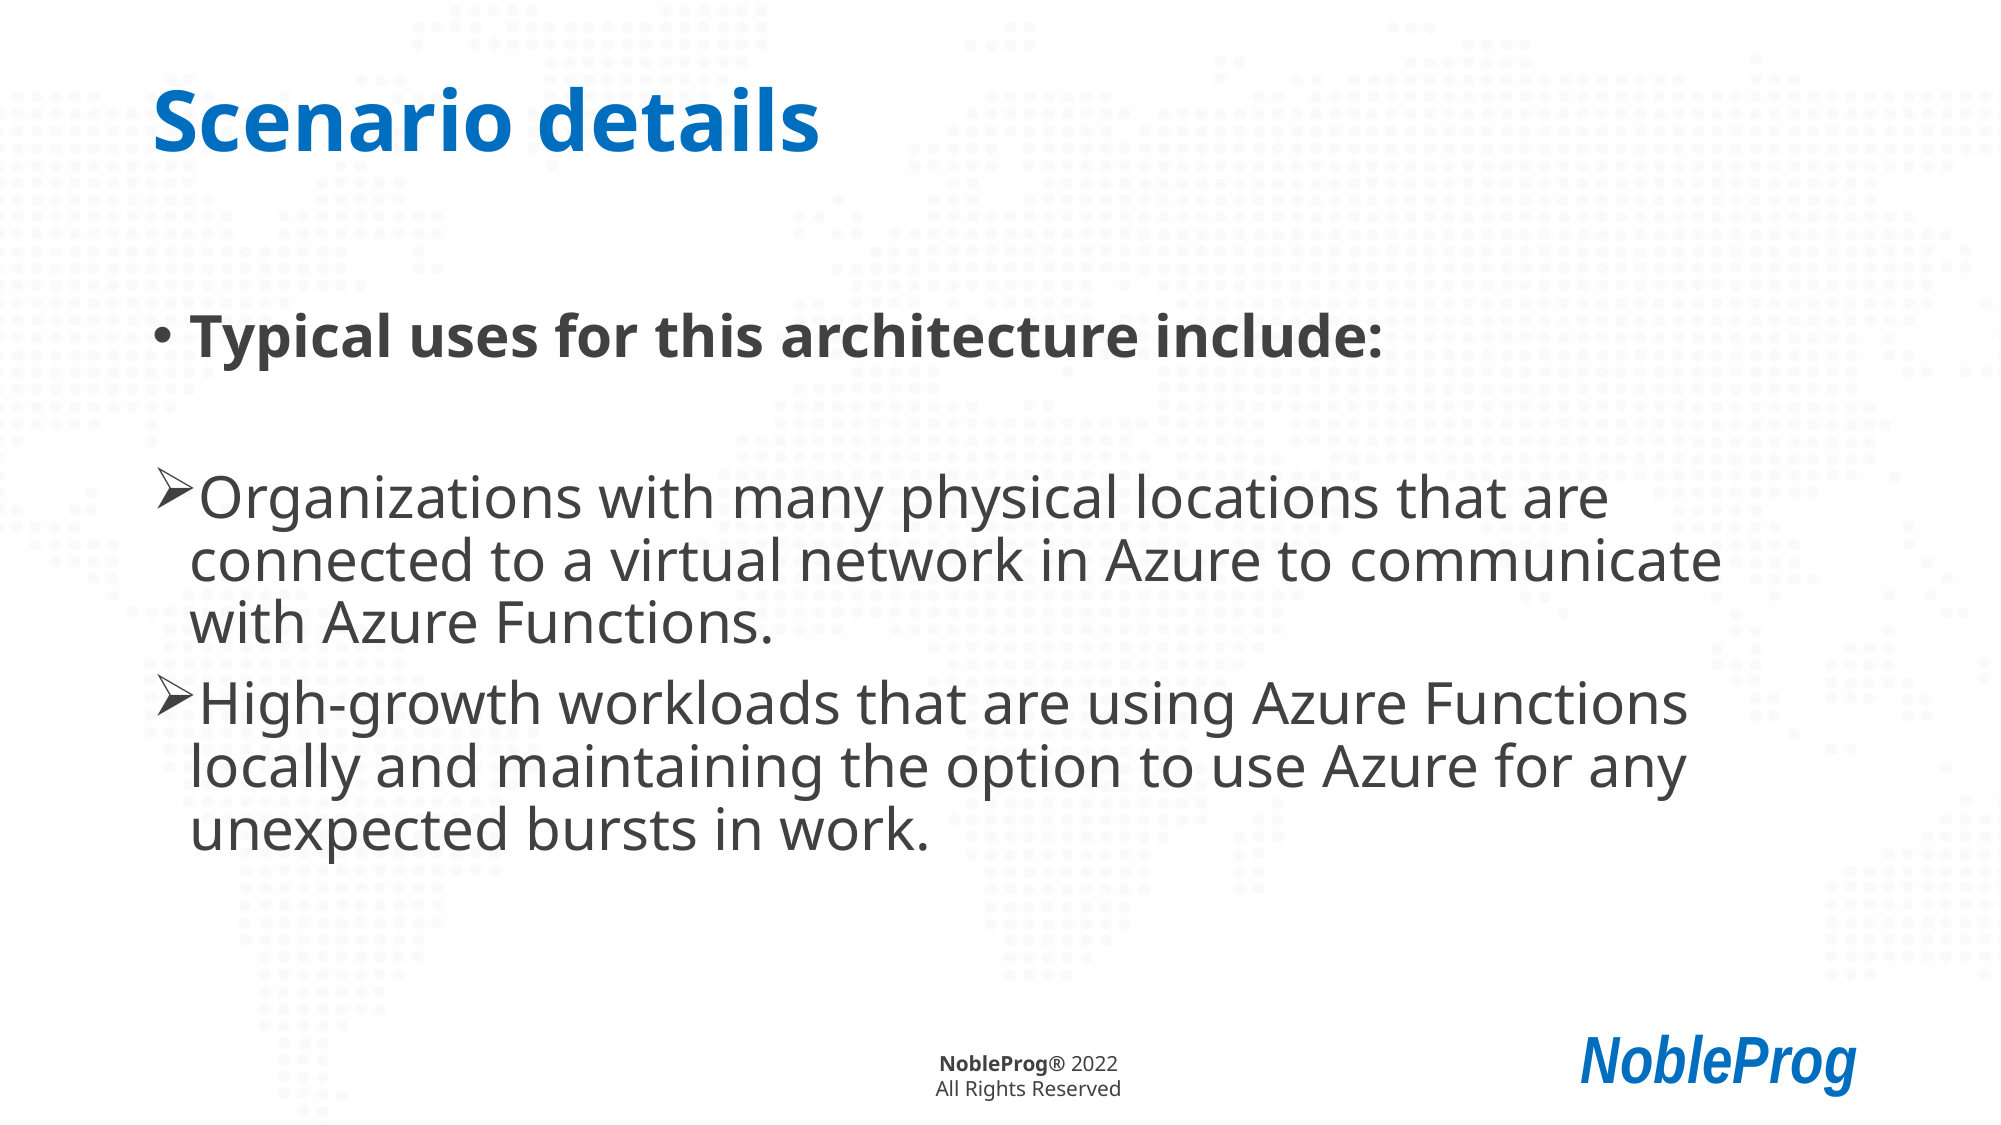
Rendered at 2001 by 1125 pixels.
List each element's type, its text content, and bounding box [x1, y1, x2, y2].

list Typical uses for this architecture include: Organizations with many physical locations that are connected to a virtual network in Azure to communicate with Azure Functions. High-growth workloads that are using Azure Functions locally and maintaining the option to use Azure for any unexpected bursts in work. [137, 299, 1863, 1014]
title Scenario details [137, 59, 1863, 278]
